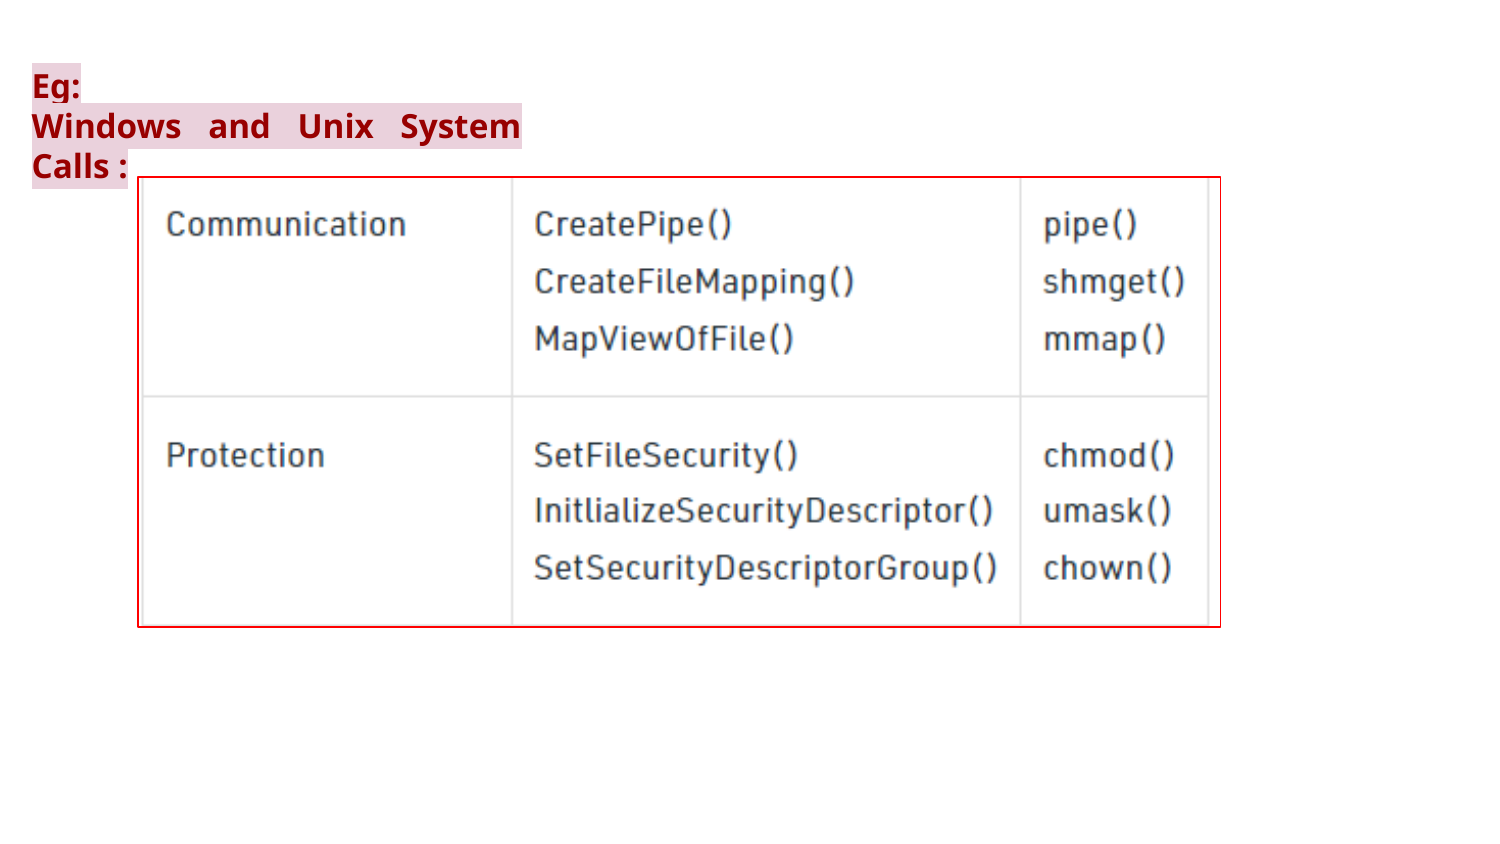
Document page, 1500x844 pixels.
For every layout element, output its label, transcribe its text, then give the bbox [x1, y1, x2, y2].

picture [138, 177, 1220, 627]
title Eg: Windows and Unix System Calls : [16, 50, 537, 189]
